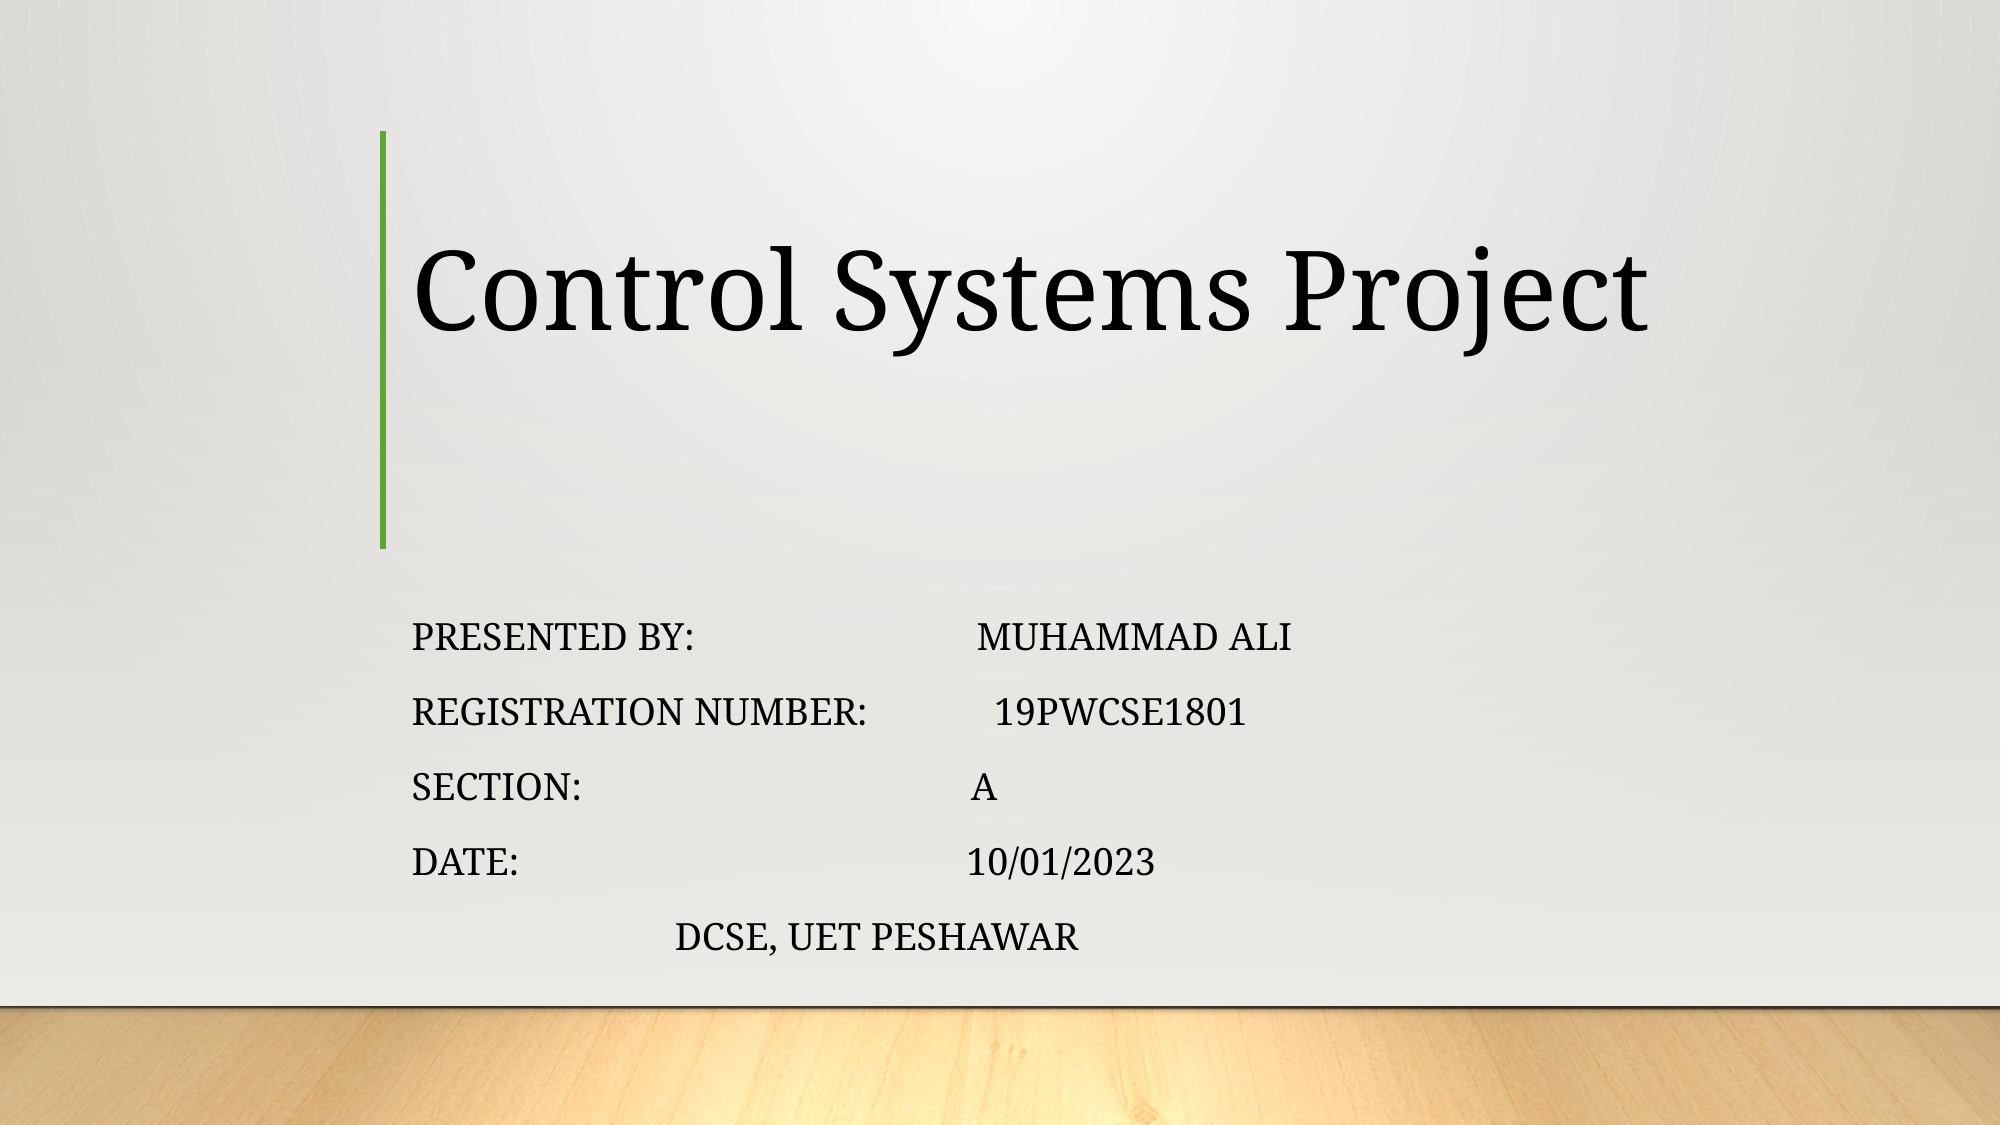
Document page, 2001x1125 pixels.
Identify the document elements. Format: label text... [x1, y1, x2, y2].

picture [0, 1006, 2000, 1125]
title Control Systems Project [396, 162, 1814, 520]
subtitle Presented by: Muhammad Ali Registration Number: 19pwcse1801 Section: a Date: 10/01/2023 DCSE, uet Peshawar [396, 589, 1814, 994]
